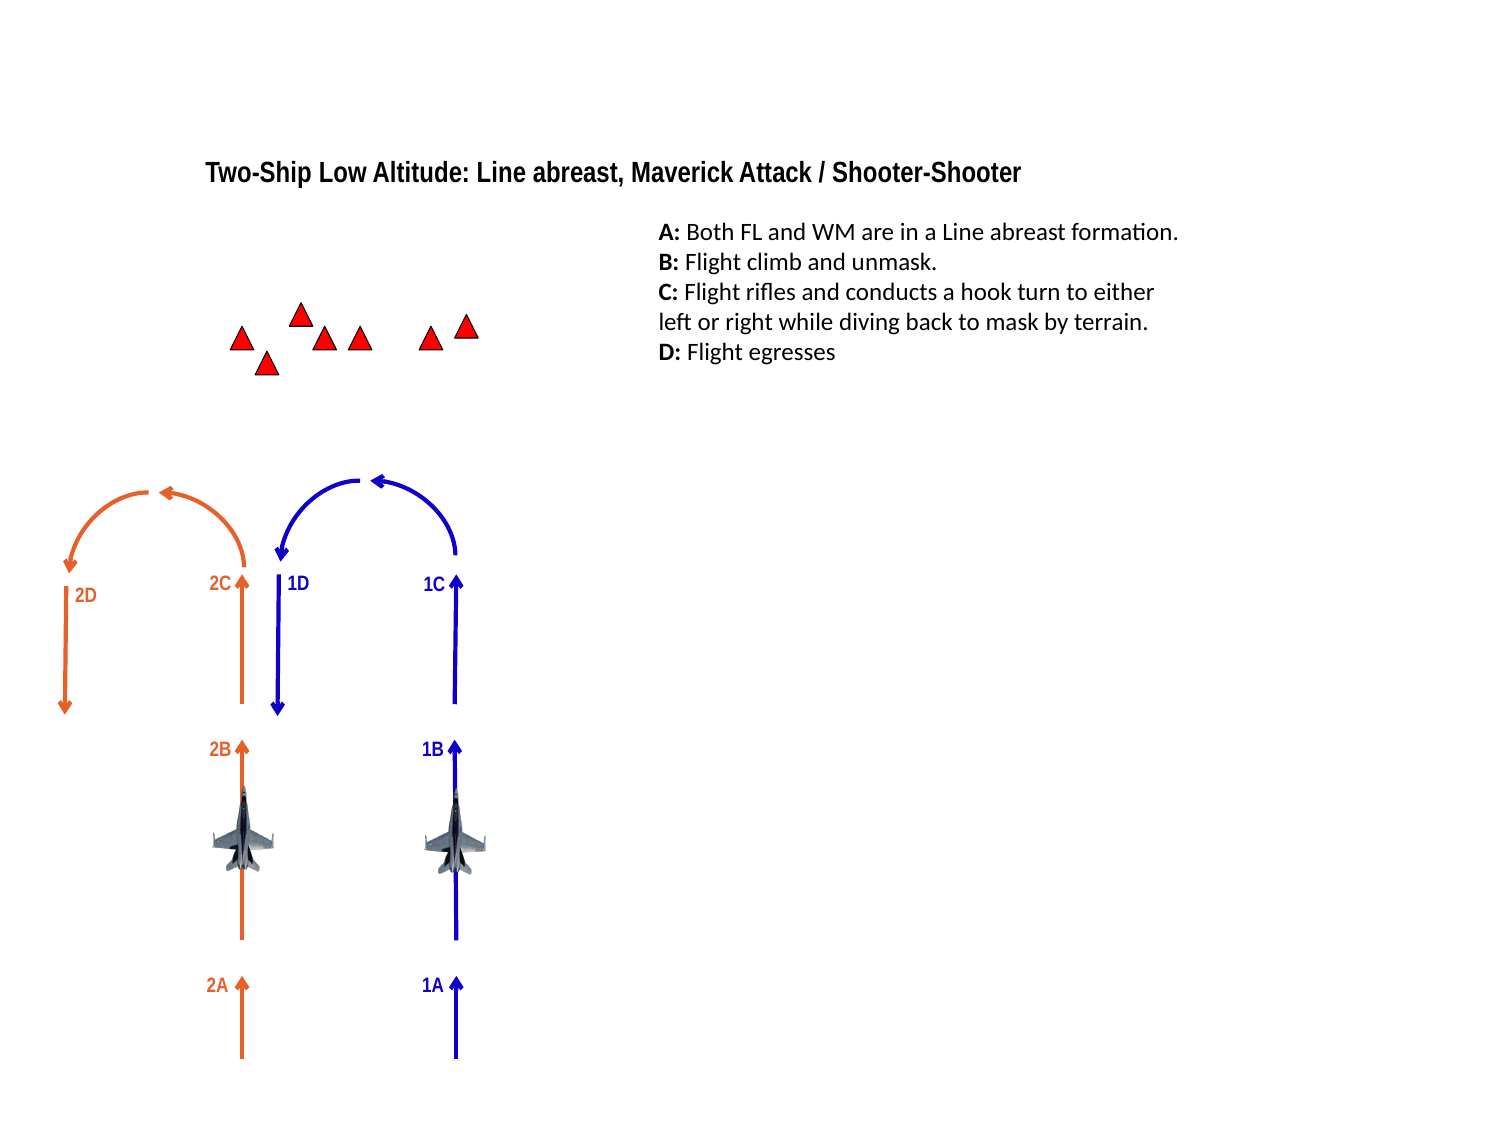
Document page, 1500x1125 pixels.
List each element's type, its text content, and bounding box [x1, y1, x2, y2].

text_box 2B [194, 727, 254, 768]
text_box [310, 324, 339, 352]
text_box 1C [408, 563, 468, 604]
text_box 1B [407, 727, 467, 768]
text_box 2A [191, 964, 251, 1004]
text_box 2C [194, 562, 254, 603]
text_box [253, 349, 281, 377]
text_box 2D [60, 574, 120, 614]
text_box 1D [273, 562, 333, 603]
text_box 1A [407, 964, 467, 1004]
text_box [228, 324, 256, 352]
text_box [287, 300, 315, 329]
text_box [346, 324, 374, 352]
text_box Two-Ship Low Altitude: Line abreast, Maverick Attack / Shooter-Shooter [53, 145, 1176, 196]
text_box [370, 474, 457, 556]
text_box [63, 491, 149, 574]
picture [210, 783, 274, 872]
text_box [452, 312, 481, 341]
text_box [158, 486, 245, 568]
text_box A: Both FL and WM are in a Line abreast formation. B: Flight climb and unmask. C: Flight rifles and conducts a hook turn to either left or right while diving back to mask by terrain. D: Flight egresses [643, 208, 1199, 799]
picture [423, 786, 487, 875]
text_box [417, 324, 445, 352]
text_box [274, 479, 361, 562]
